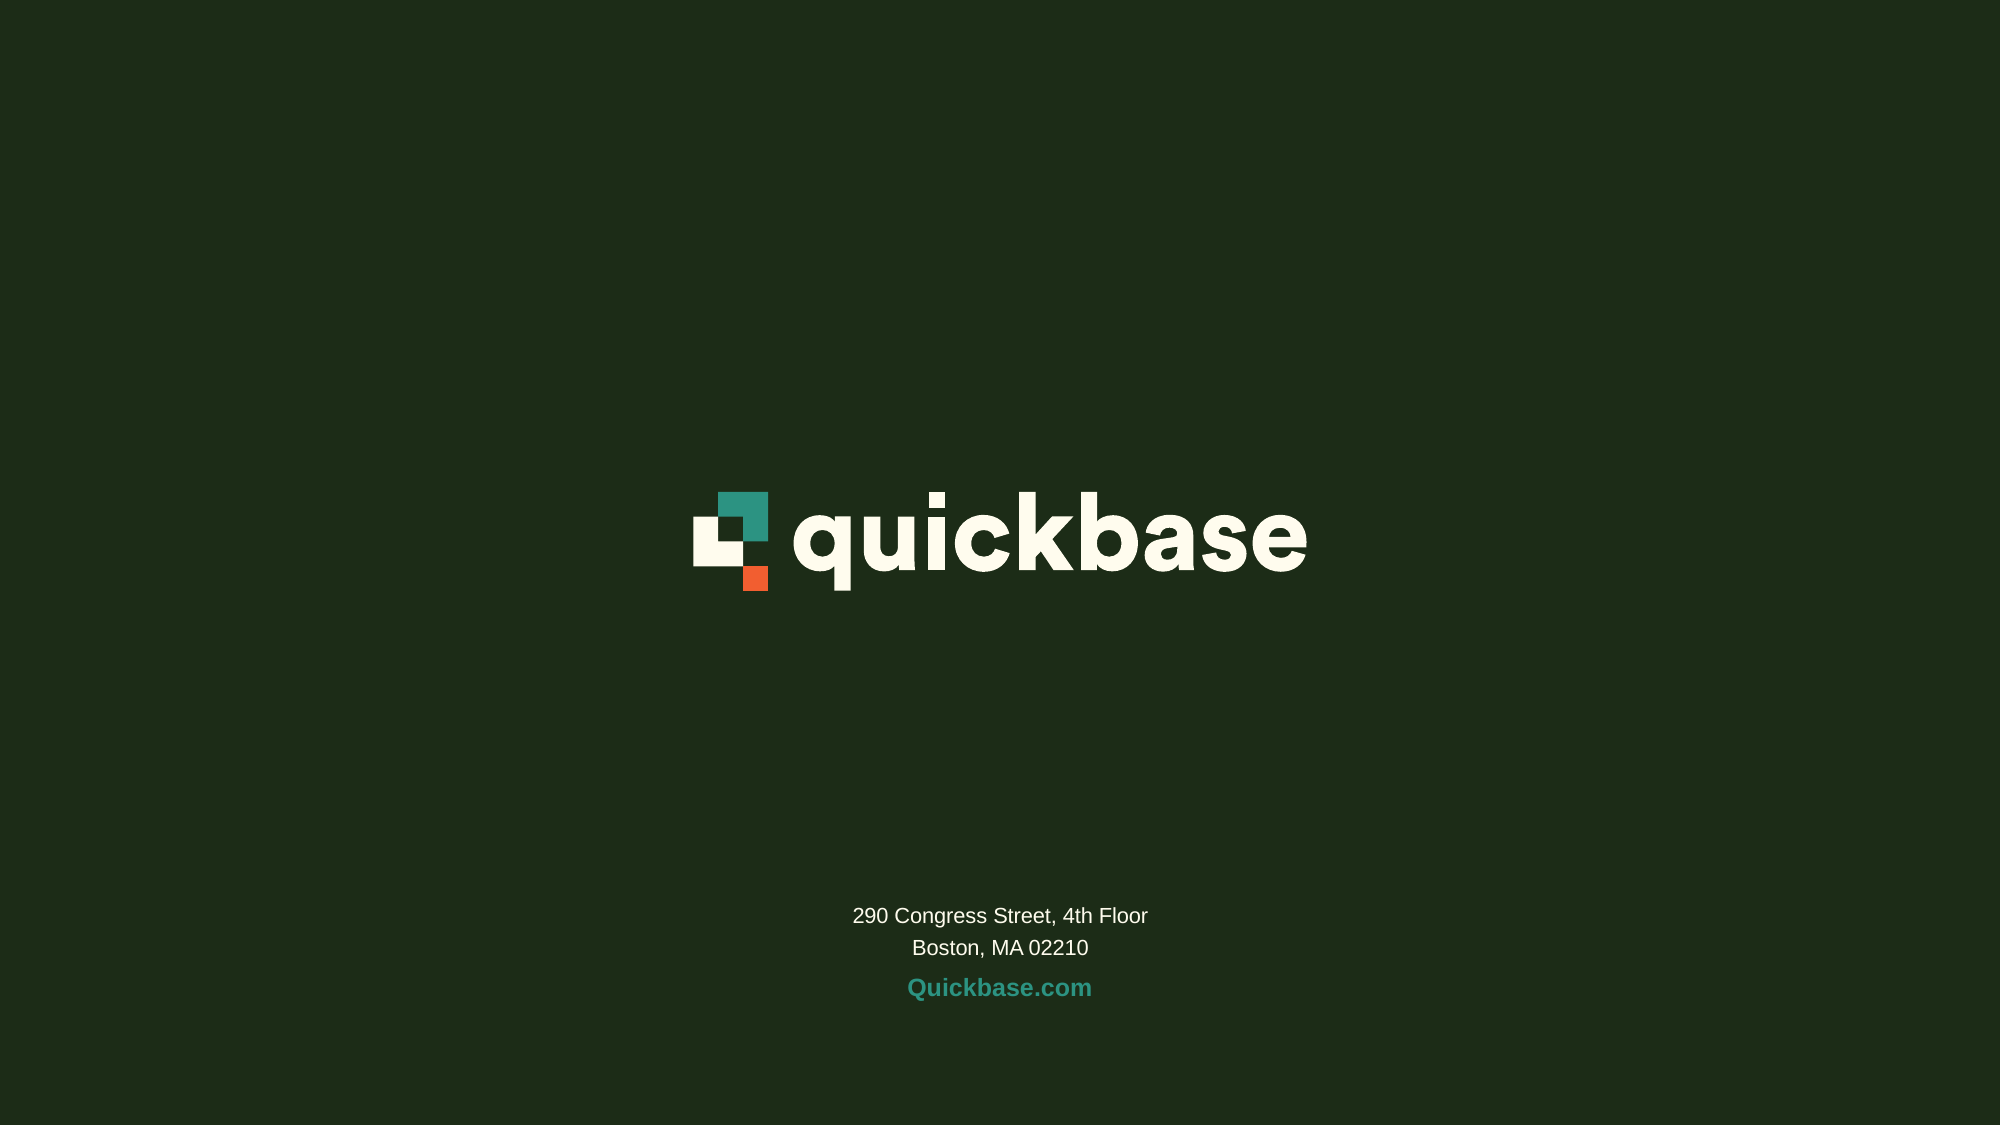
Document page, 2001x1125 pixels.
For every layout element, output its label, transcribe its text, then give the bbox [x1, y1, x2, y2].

list 290 Congress Street, 4th Floor Boston, MA 02210 [75, 889, 1925, 967]
list Quickbase.com [75, 970, 1925, 1036]
